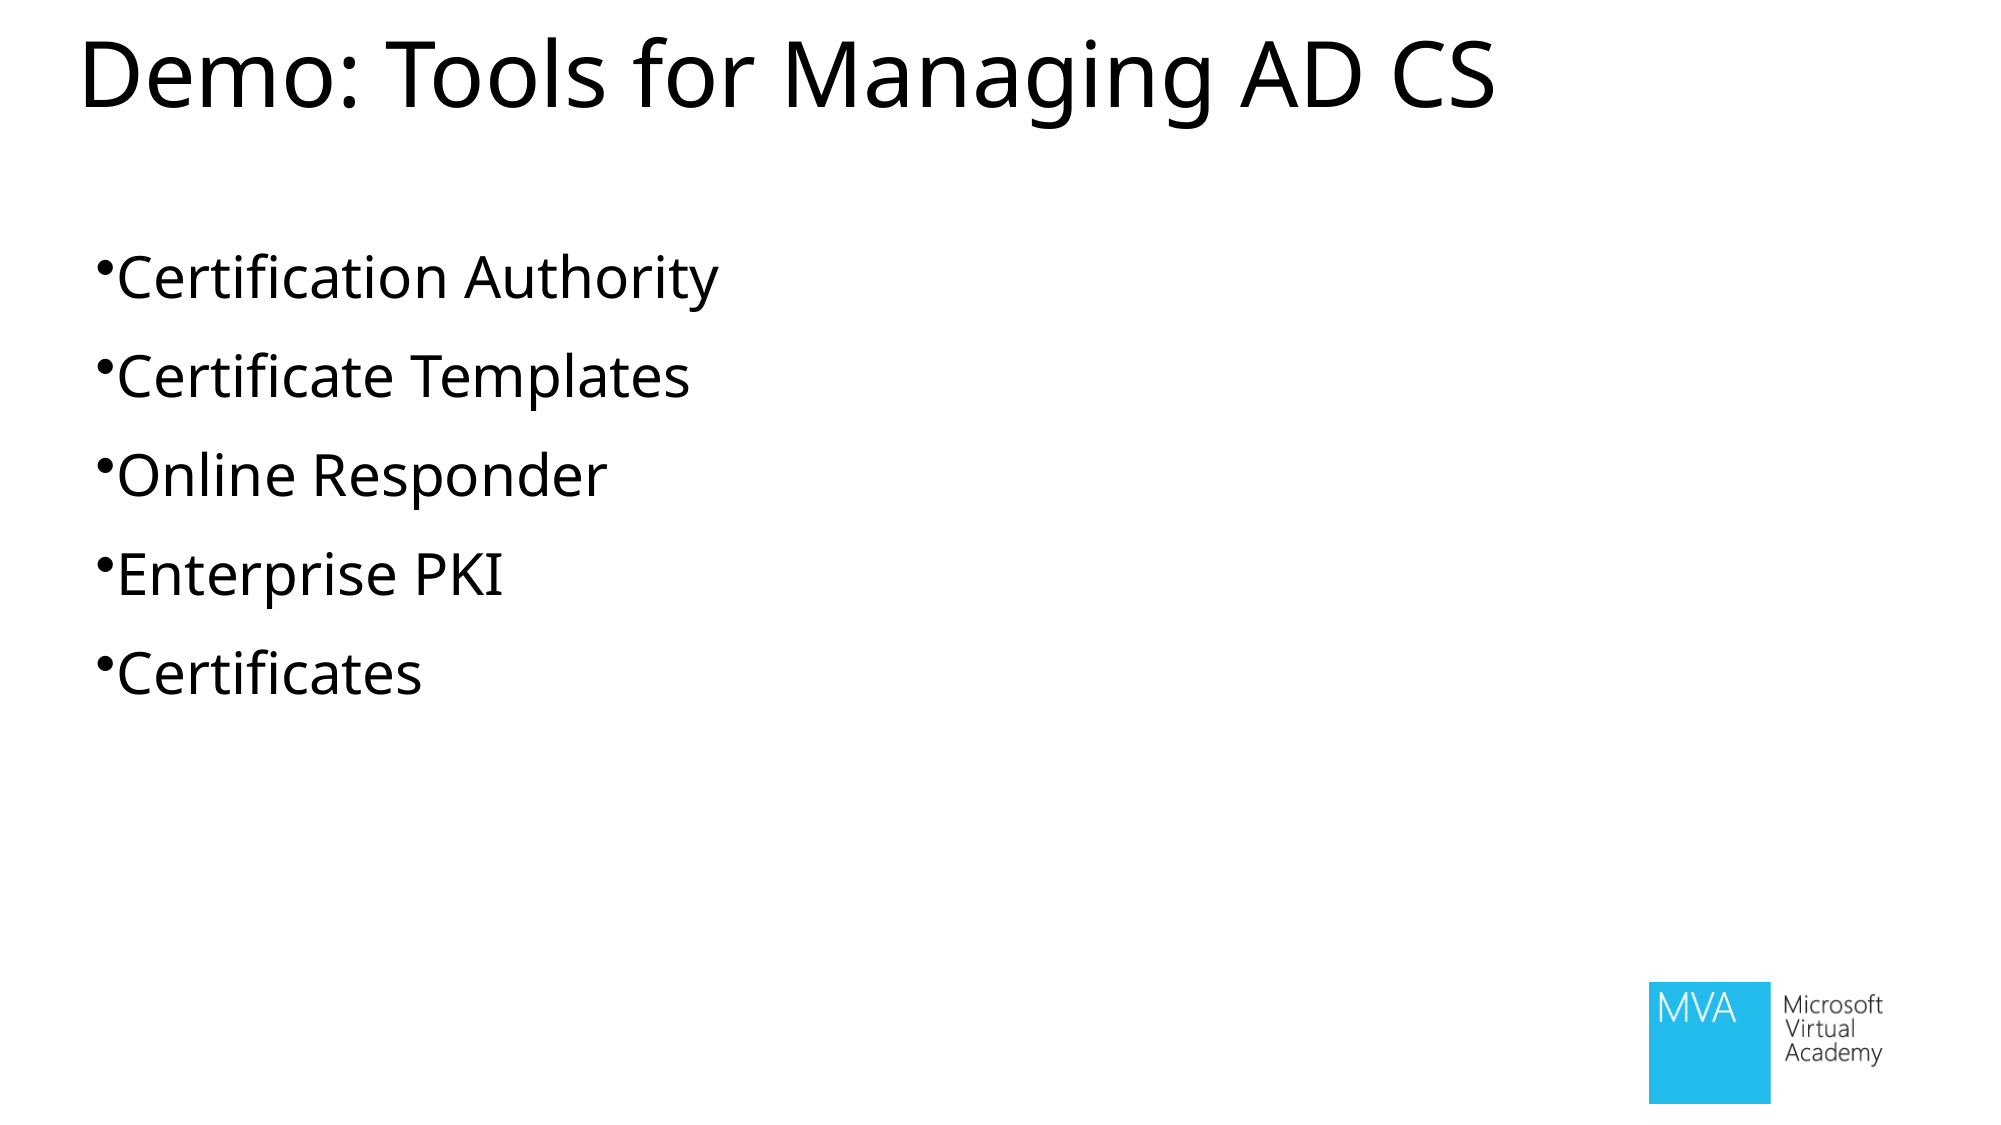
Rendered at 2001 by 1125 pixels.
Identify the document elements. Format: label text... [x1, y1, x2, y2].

title Demo: Tools for Managing AD CS [62, 29, 1953, 205]
list Certification Authority Certificate Templates Online Responder Enterprise PKI Certificates [62, 232, 1953, 1096]
picture [1649, 981, 1953, 1104]
